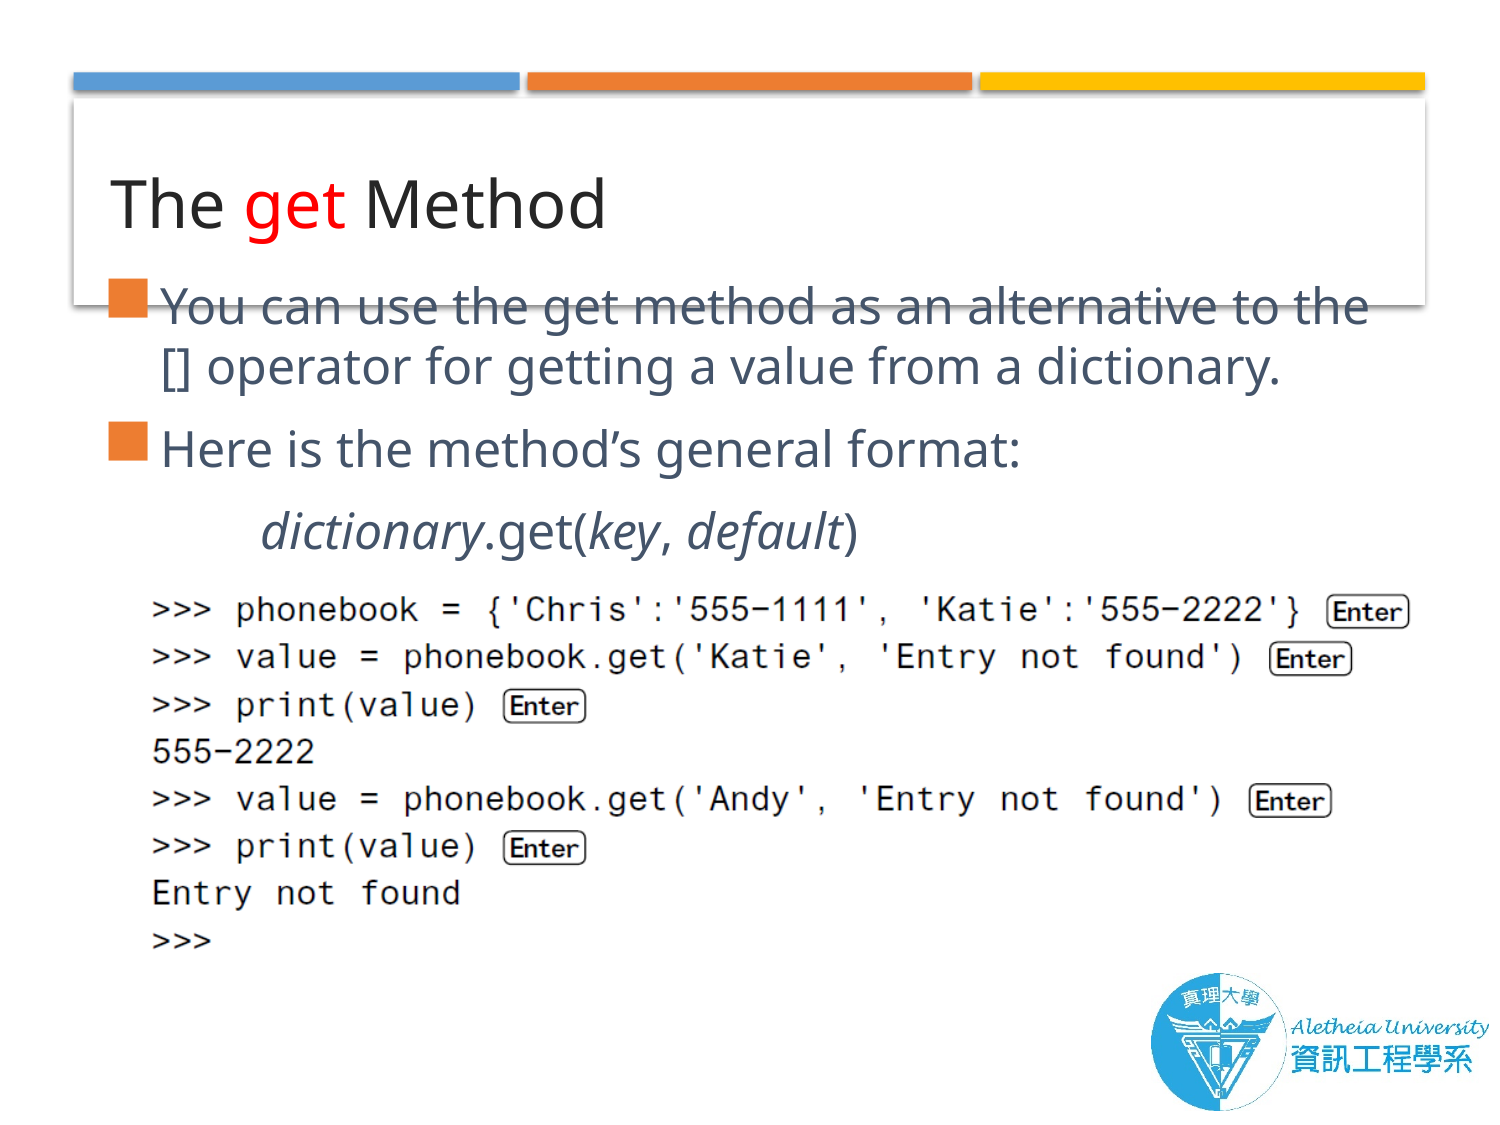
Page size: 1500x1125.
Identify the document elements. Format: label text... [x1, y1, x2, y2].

title The get Method [95, 112, 1406, 267]
picture [135, 583, 1449, 963]
list You can use the get method as an alternative to the [] operator for getting a value from a dictionary. Here is the method’s general format: dictionary.get(key, default) [95, 267, 1406, 962]
picture [1151, 973, 1489, 1111]
